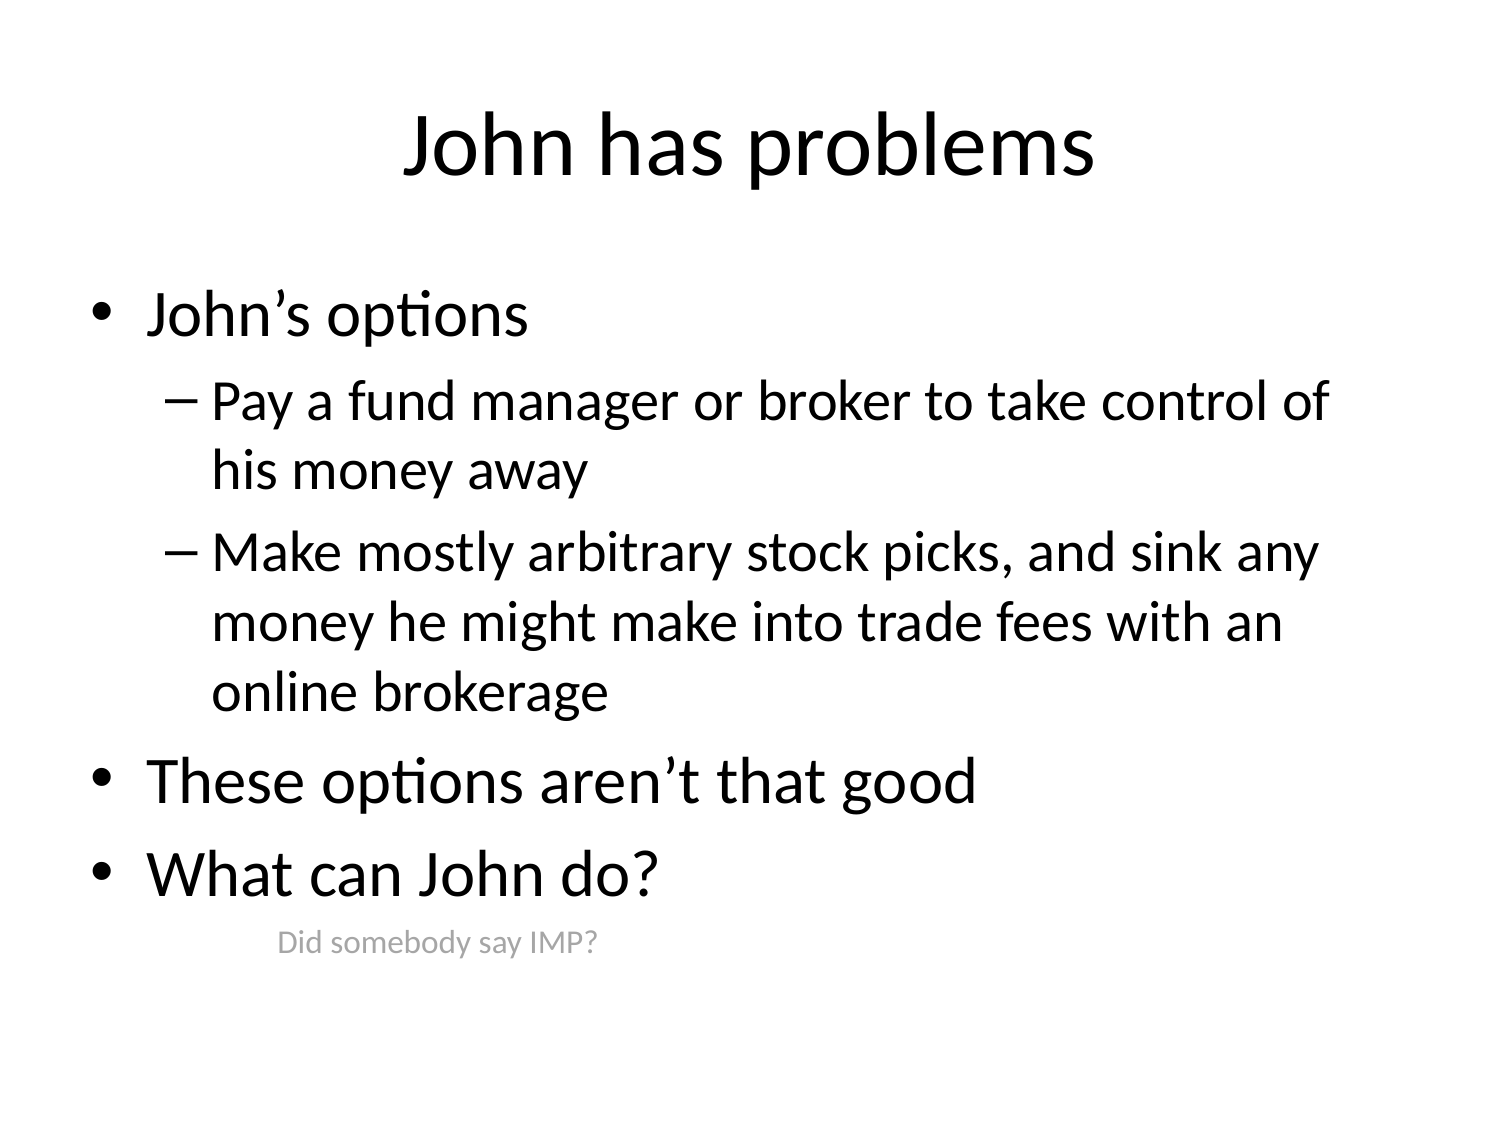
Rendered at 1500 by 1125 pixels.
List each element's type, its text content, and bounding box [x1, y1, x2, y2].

text_box Did somebody say IMP? [262, 912, 638, 968]
list John’s options Pay a fund manager or broker to take control of his money away Make mostly arbitrary stock picks, and sink any money he might make into trade fees with an online brokerage These options aren’t that good What can John do? [75, 262, 1425, 1005]
title John has problems [75, 45, 1425, 233]
